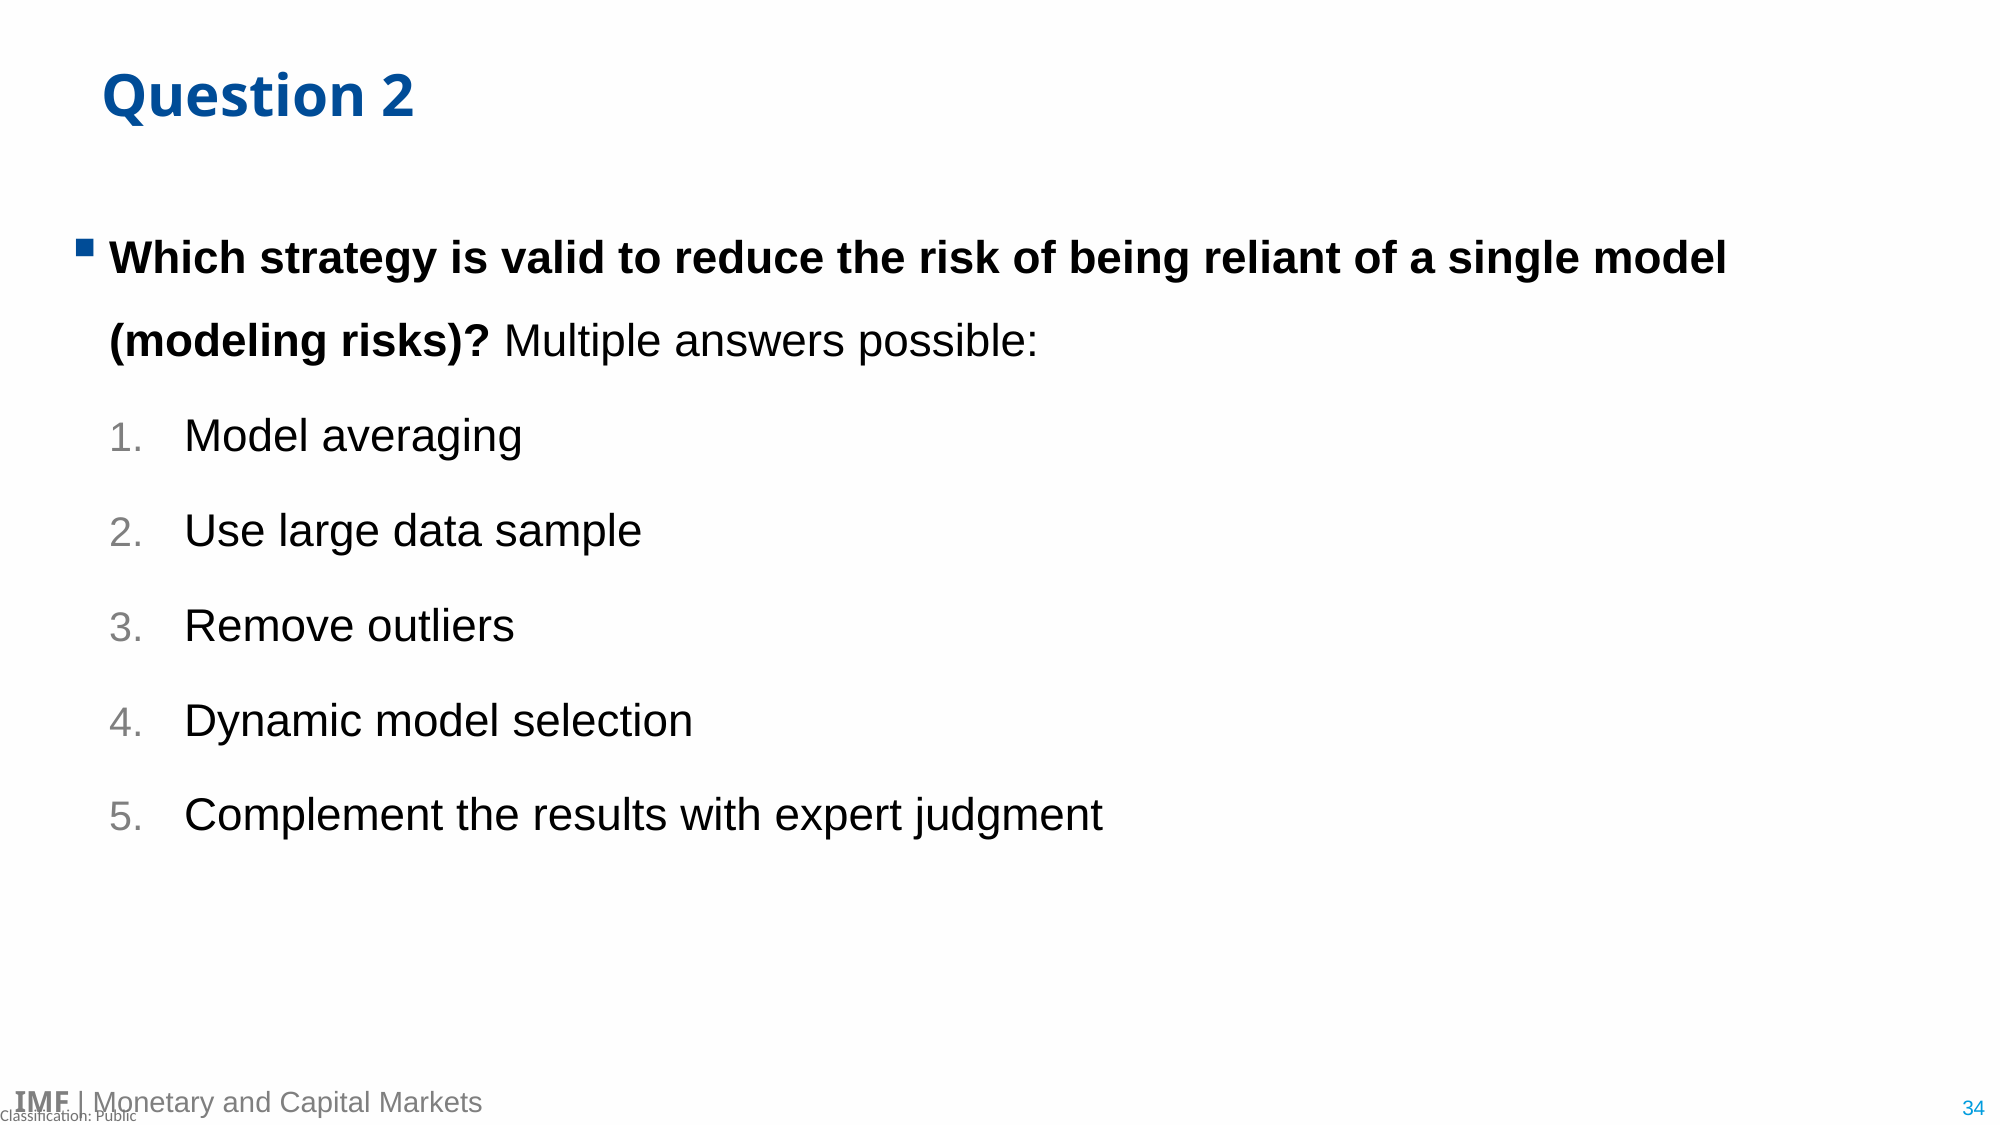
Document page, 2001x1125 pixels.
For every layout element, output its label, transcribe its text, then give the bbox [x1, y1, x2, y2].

title Question 2 [101, 17, 1758, 178]
list Which strategy is valid to reduce the risk of being reliant of a single model (modeling risks)? Multiple answers possible: Model averaging Use large data sample Remove outliers Dynamic model selection Complement the results with expert judgment [70, 178, 1836, 1002]
